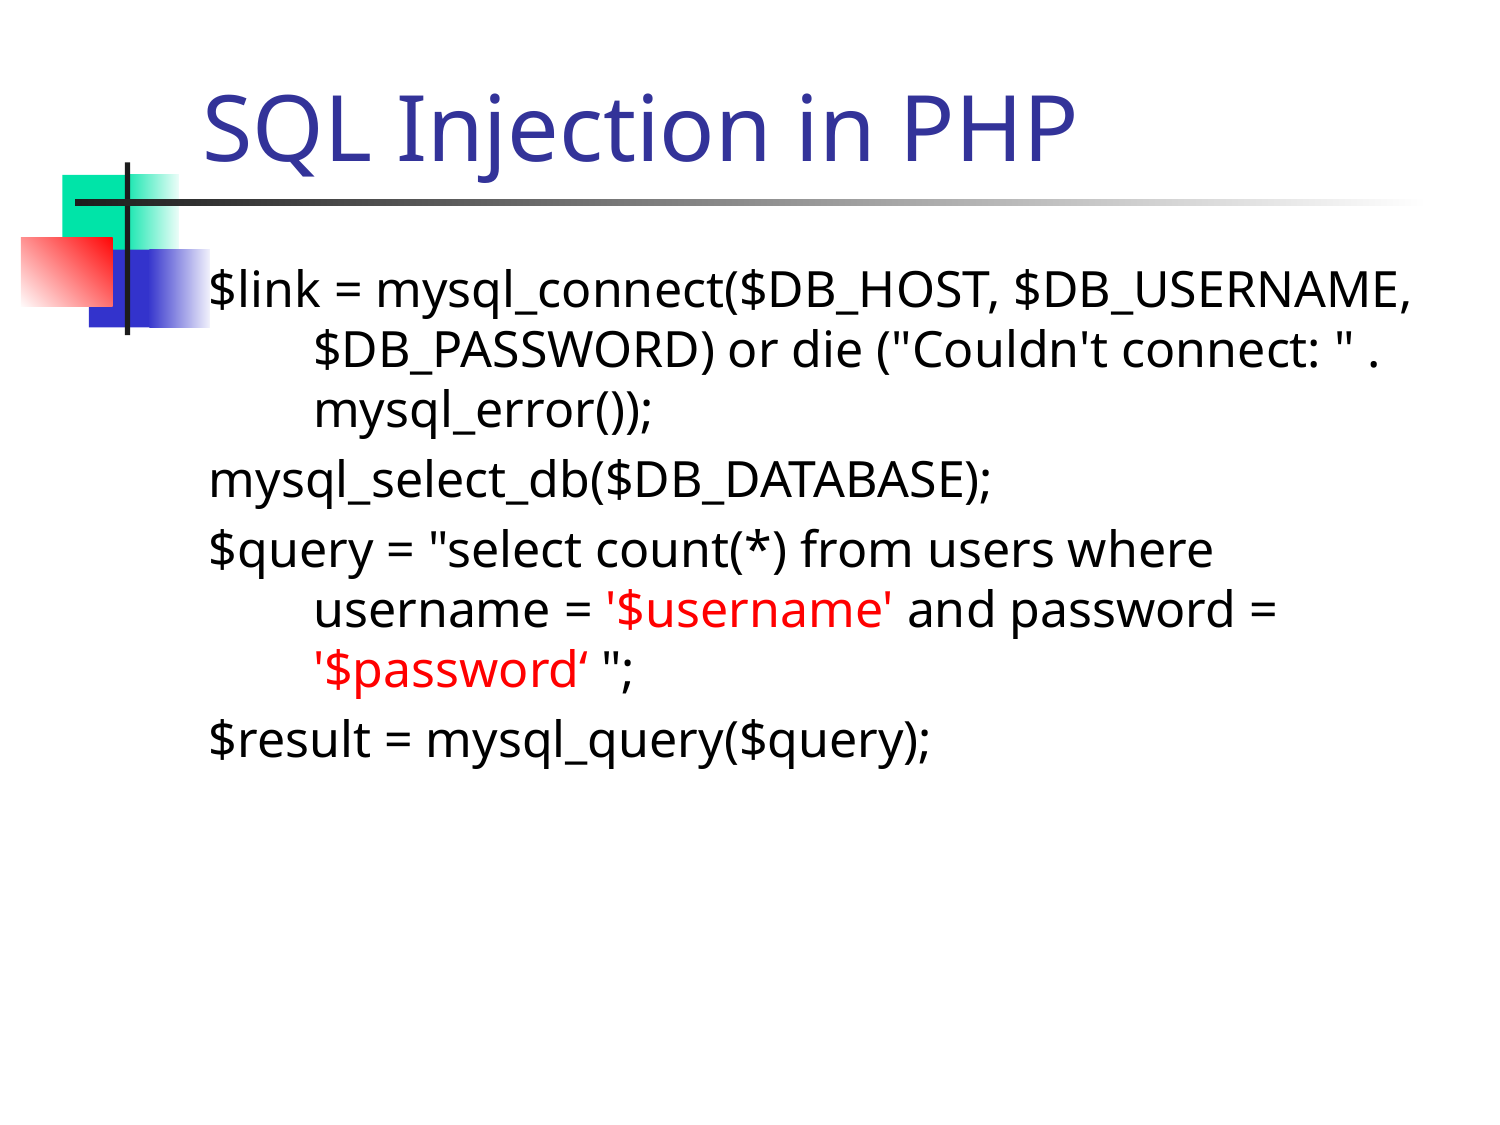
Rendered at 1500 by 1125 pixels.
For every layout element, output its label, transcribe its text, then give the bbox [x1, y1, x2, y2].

title SQL Injection in PHP [187, 0, 1467, 188]
list $link = mysql_connect($DB_HOST, $DB_USERNAME, $DB_PASSWORD) or die ("Couldn't connect: " . mysql_error()); mysql_select_db($DB_DATABASE); $query = "select count(*) from users where username = '$username' and password = '$password‘ "; $result = mysql_query($query); [193, 249, 1470, 1007]
